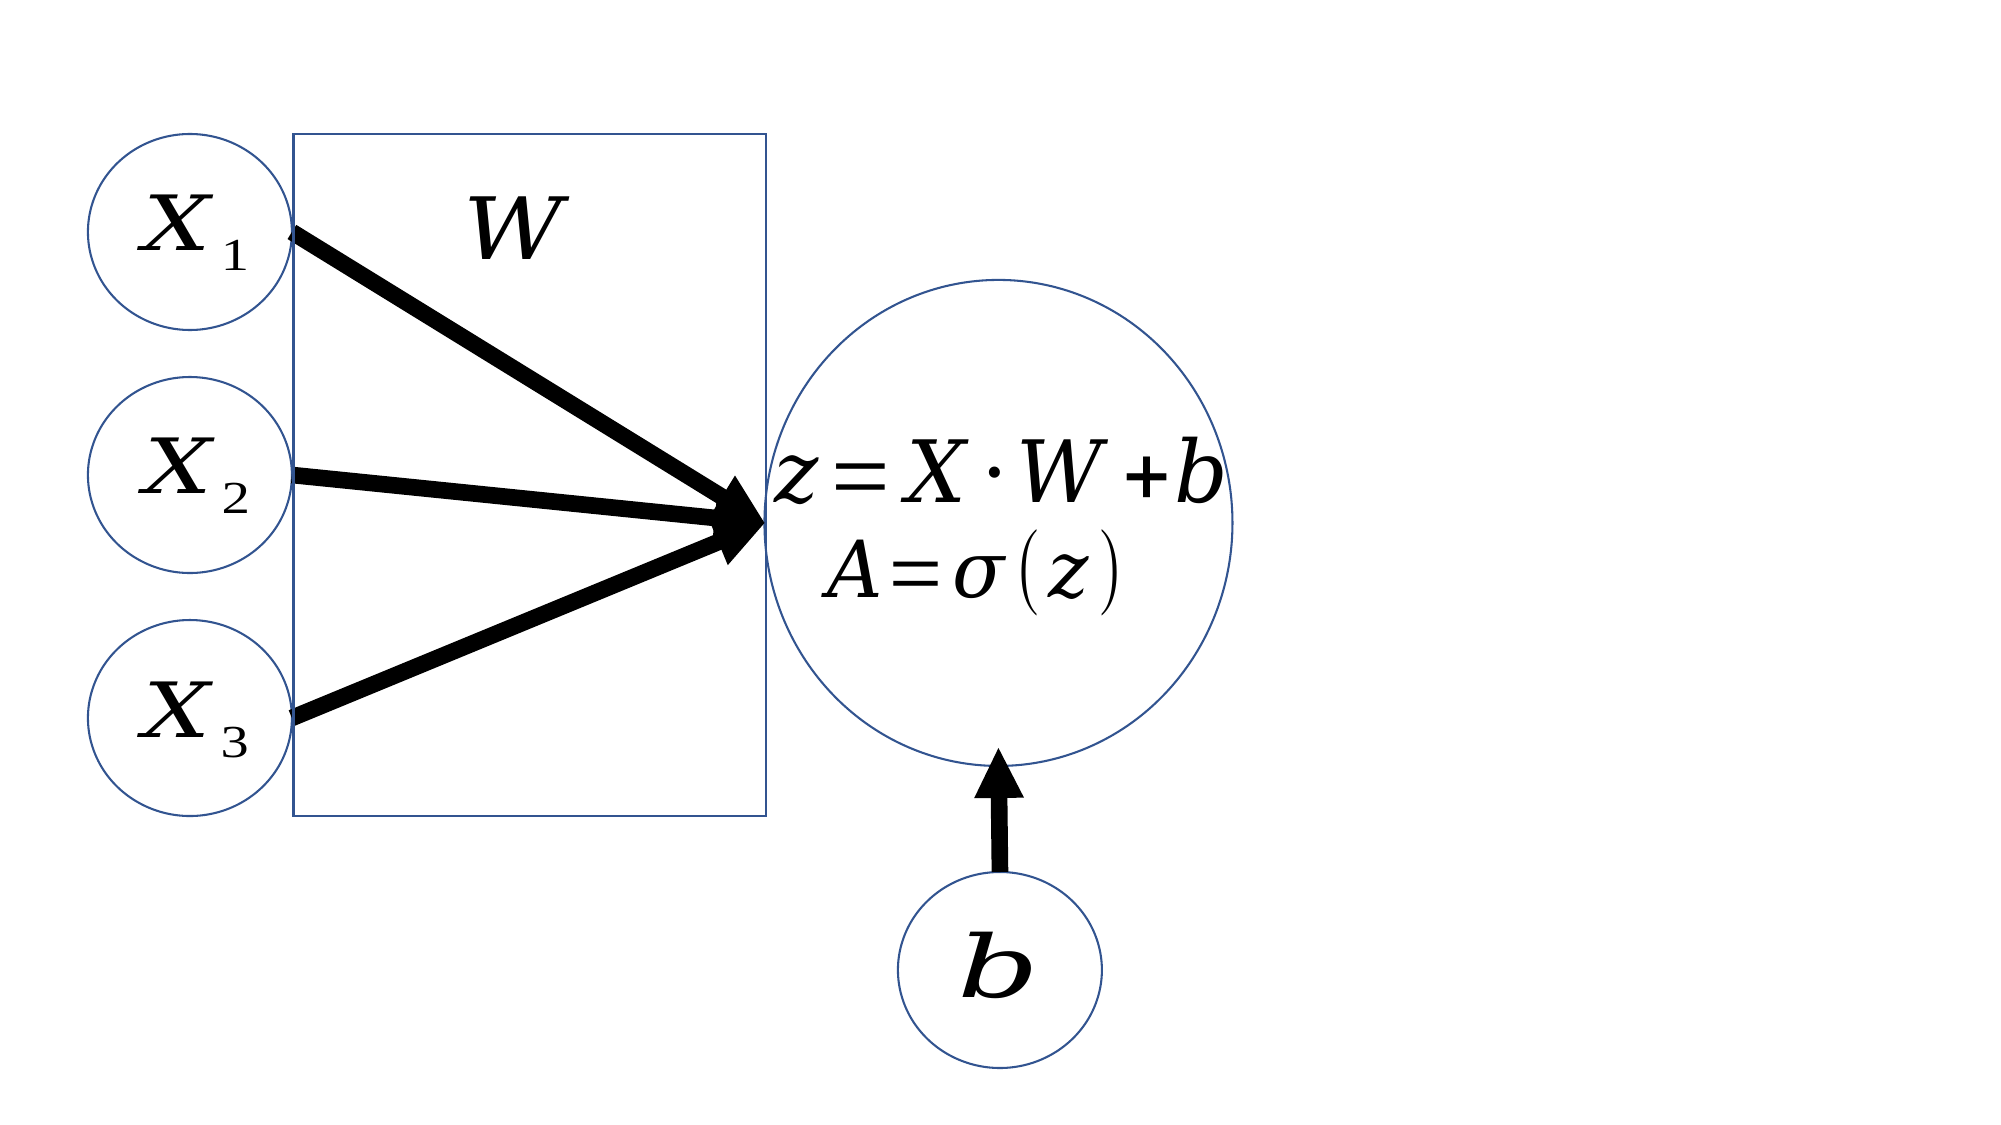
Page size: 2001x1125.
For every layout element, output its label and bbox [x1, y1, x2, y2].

text_box [291, 474, 765, 522]
text_box [291, 231, 765, 474]
text_box [767, 278, 1234, 767]
text_box [291, 522, 765, 719]
text_box [86, 375, 291, 575]
text_box [86, 618, 292, 818]
text_box [292, 133, 767, 817]
text_box [896, 871, 1103, 1070]
text_box [86, 132, 292, 332]
